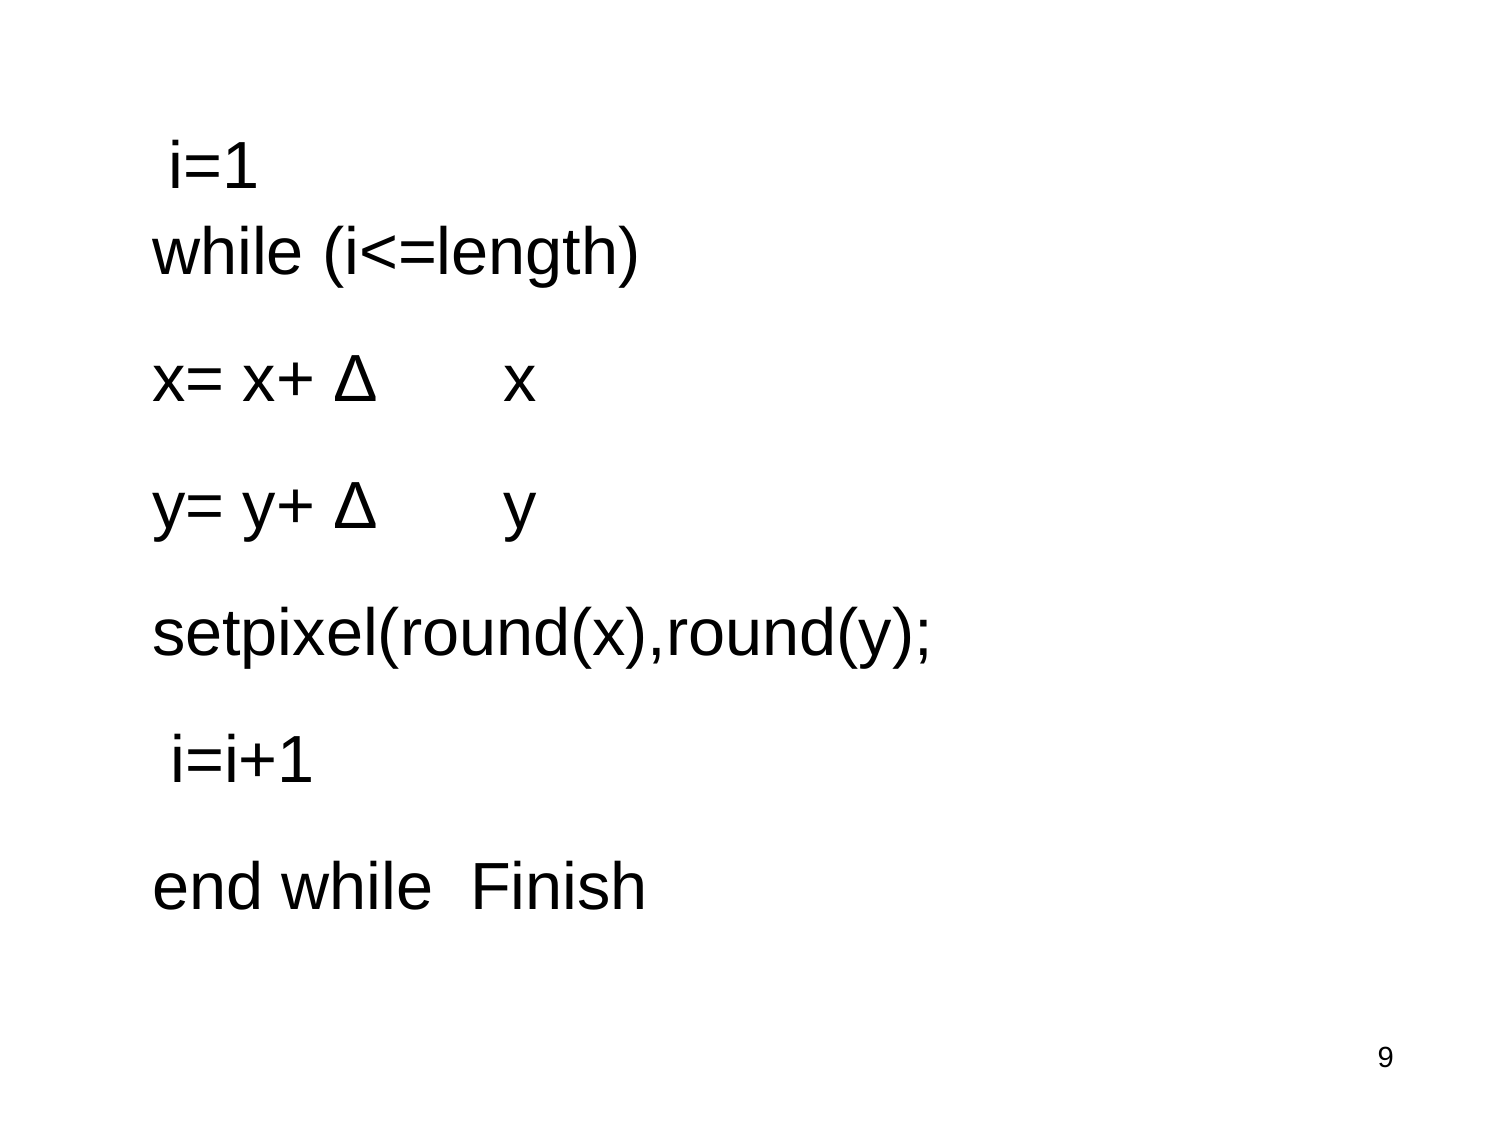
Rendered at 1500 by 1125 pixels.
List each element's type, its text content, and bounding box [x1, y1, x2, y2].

text_box i=1 while (i<=length) x= x+ Δ x y= y+ Δ y setpixel(round(x),round(y); i=i+1 end while Finish [0, 114, 1488, 924]
slide_number ‹#› [1371, 1032, 1417, 1125]
